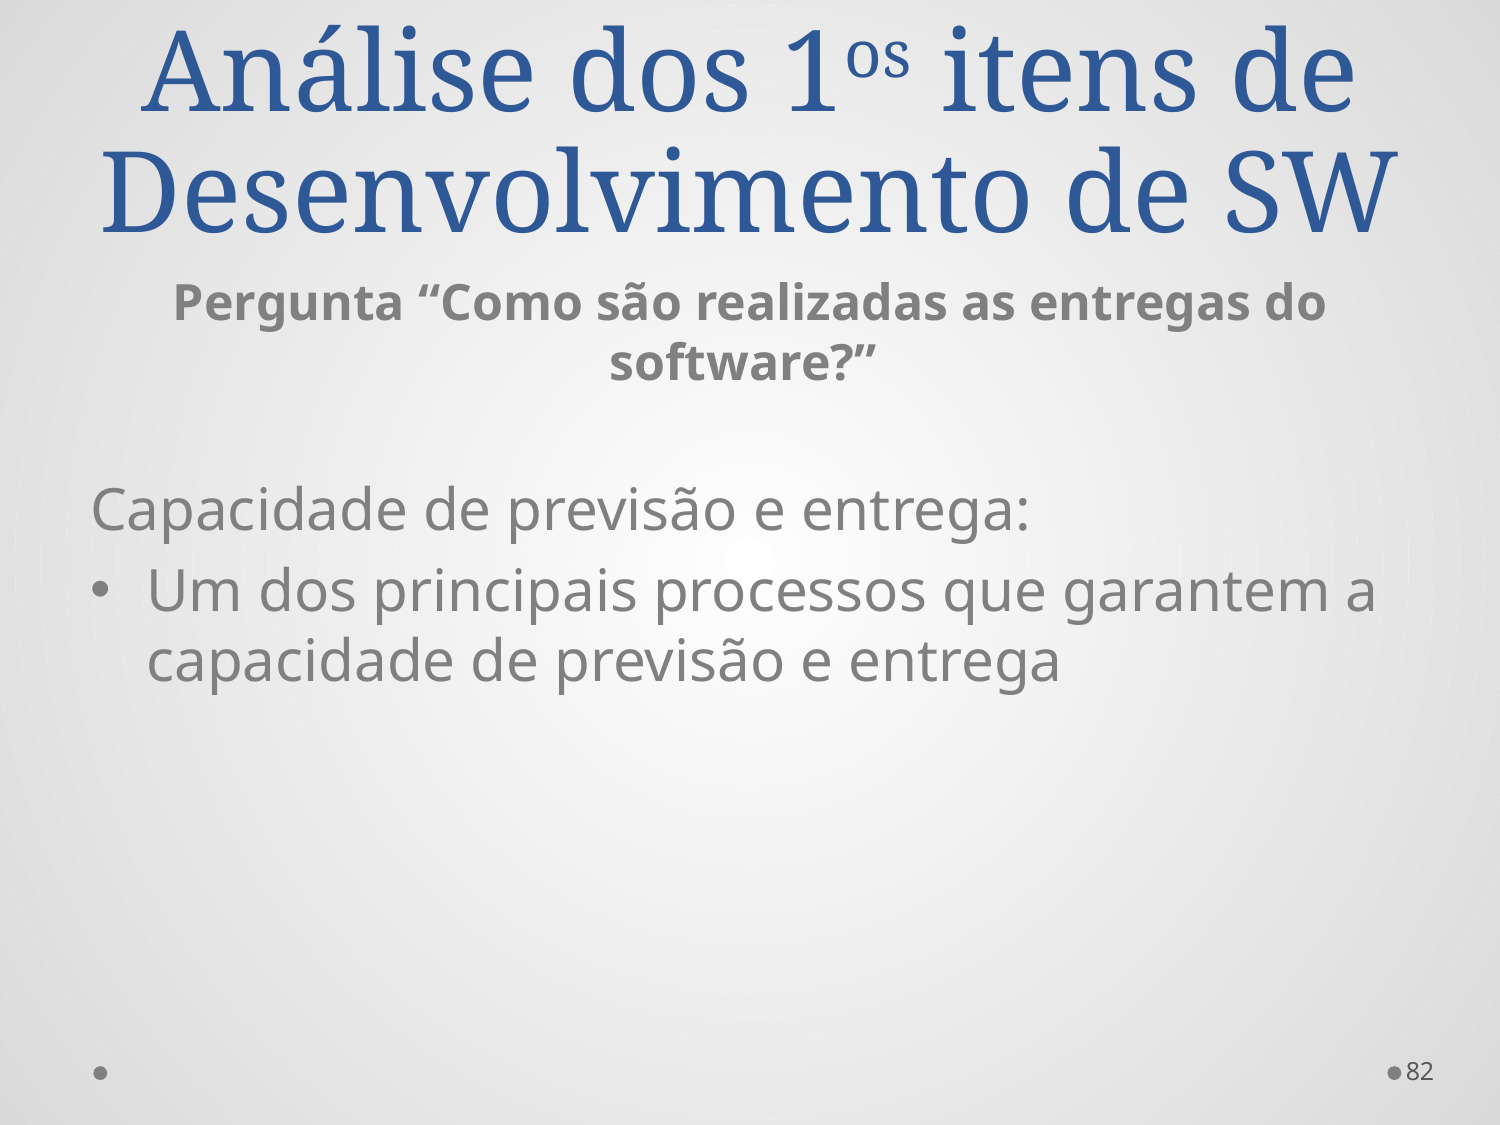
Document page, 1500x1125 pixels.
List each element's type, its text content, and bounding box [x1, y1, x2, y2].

list Pergunta “Como são realizadas as entregas do software?” Capacidade de previsão e entrega: Um dos principais processos que garantem a capacidade de previsão e entrega [75, 262, 1425, 1005]
slide_number 82 [1401, 1042, 1494, 1103]
title Análise dos 1os itens de Desenvolvimento de SW [75, 0, 1425, 262]
